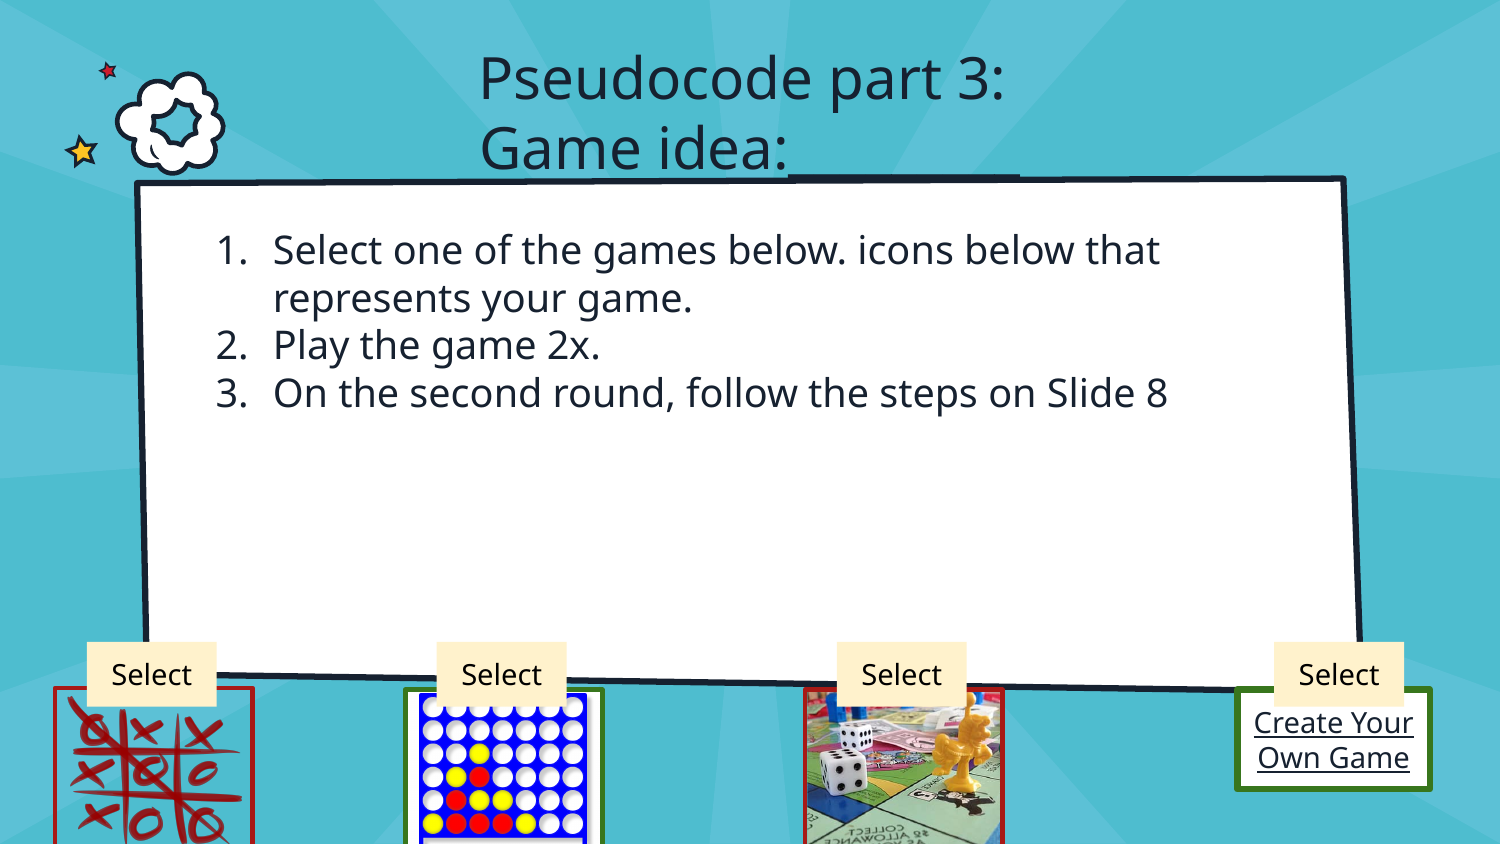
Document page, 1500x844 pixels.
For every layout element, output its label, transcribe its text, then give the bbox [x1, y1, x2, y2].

title Pseudocode part 3: Game idea:_________ [207, 26, 1293, 189]
text_box [137, 178, 1360, 641]
text_box [567, 678, 836, 685]
text_box [967, 678, 1274, 691]
text_box Select [836, 641, 967, 690]
text_box Select [436, 641, 567, 690]
text_box Select [1274, 641, 1405, 707]
picture [407, 691, 601, 844]
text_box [67, 62, 226, 174]
text_box Select one of the games below. icons below that represents your game. Play the game 2x. On the second round, follow the steps on Slide 8 [182, 210, 1324, 678]
text_box Create Your Own Game [1237, 689, 1430, 790]
picture [807, 691, 1001, 844]
text_box Select [86, 641, 217, 688]
picture [57, 689, 251, 844]
